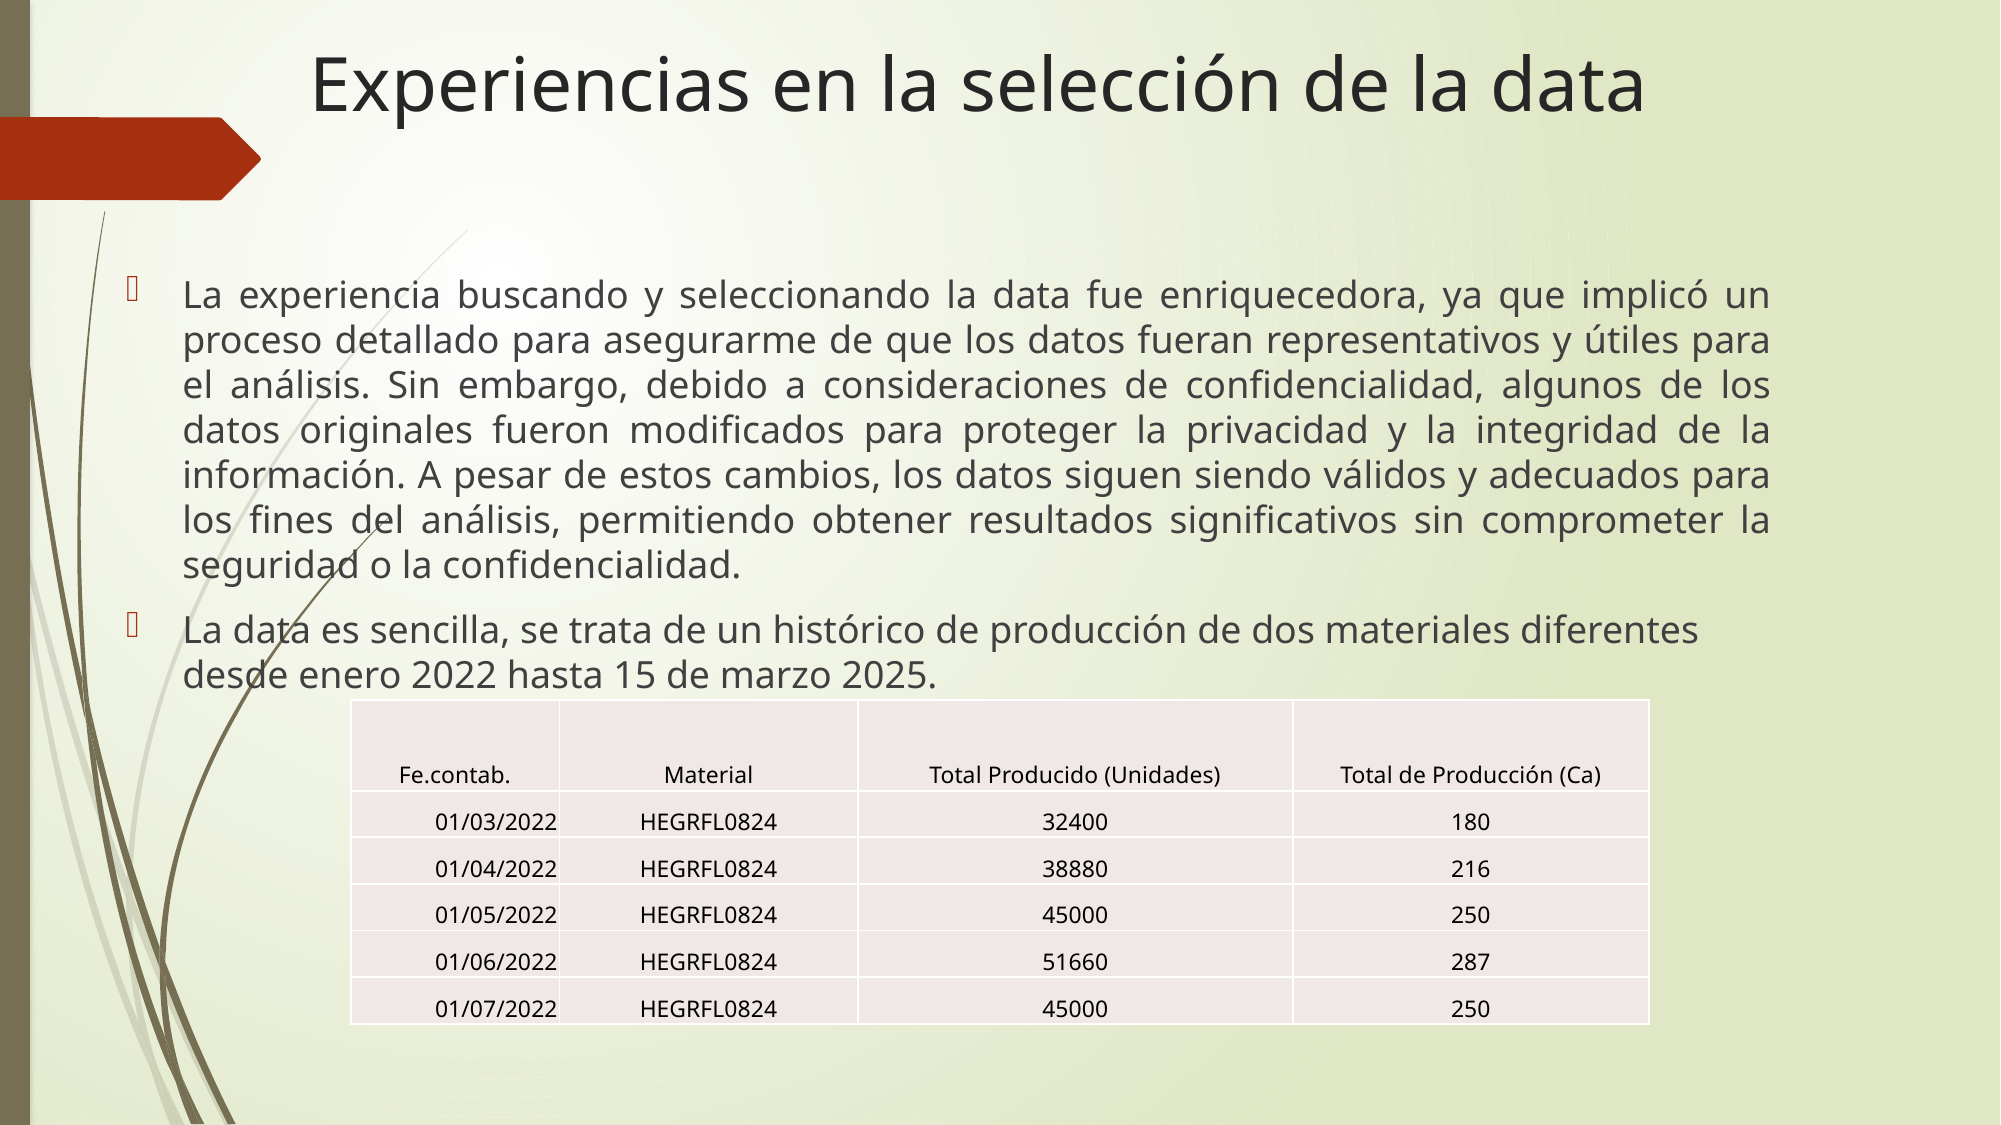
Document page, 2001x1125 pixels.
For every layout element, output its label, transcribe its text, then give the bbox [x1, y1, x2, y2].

table_cell 51660 [859, 931, 1292, 976]
table_header Fe.contab. [352, 701, 559, 790]
table_cell 32400 [859, 792, 1292, 836]
table_cell 01/06/2022 [352, 931, 559, 976]
table_header Total Producido (Unidades) [859, 701, 1292, 790]
table_cell 01/05/2022 [352, 885, 559, 930]
table_cell HEGRFL0824 [560, 885, 857, 930]
table_cell 45000 [859, 978, 1292, 1023]
list La experiencia buscando y seleccionando la data fue enriquecedora, ya que implicó un proceso detallado para asegurarme de que los datos fueran representativos y útiles para el análisis. Sin embargo, debido a consideraciones de confidencialidad, algunos de los datos originales fueron modificados para proteger la privacidad y la integridad de la información. A pesar de estos cambios, los datos siguen siendo válidos y adecuados para los fines del análisis, permitiendo obtener resultados significativos sin comprometer la seguridad o la confidencialidad. La data es sencilla, se trata de un histórico de producción de dos materiales diferentes desde enero 2022 hasta 15 de marzo 2025. [111, 263, 1788, 991]
table_header Material [560, 701, 857, 790]
table_cell 01/04/2022 [352, 838, 559, 883]
table_header Total de Producción (Ca) [1294, 701, 1648, 790]
table_cell 250 [1294, 885, 1648, 930]
table_cell 250 [1294, 978, 1648, 1023]
table_cell 45000 [859, 885, 1292, 930]
table_cell 01/07/2022 [352, 978, 559, 1023]
table_cell 287 [1294, 931, 1648, 976]
table_cell HEGRFL0824 [560, 838, 857, 883]
table_cell 216 [1294, 838, 1648, 883]
table_cell HEGRFL0824 [560, 931, 857, 976]
table_cell HEGRFL0824 [560, 792, 857, 836]
table_cell HEGRFL0824 [560, 978, 857, 1023]
table_cell 180 [1294, 792, 1648, 836]
table_cell 38880 [859, 838, 1292, 883]
title Experiencias en la selección de la data [294, 28, 1706, 170]
table_cell 01/03/2022 [352, 792, 559, 836]
